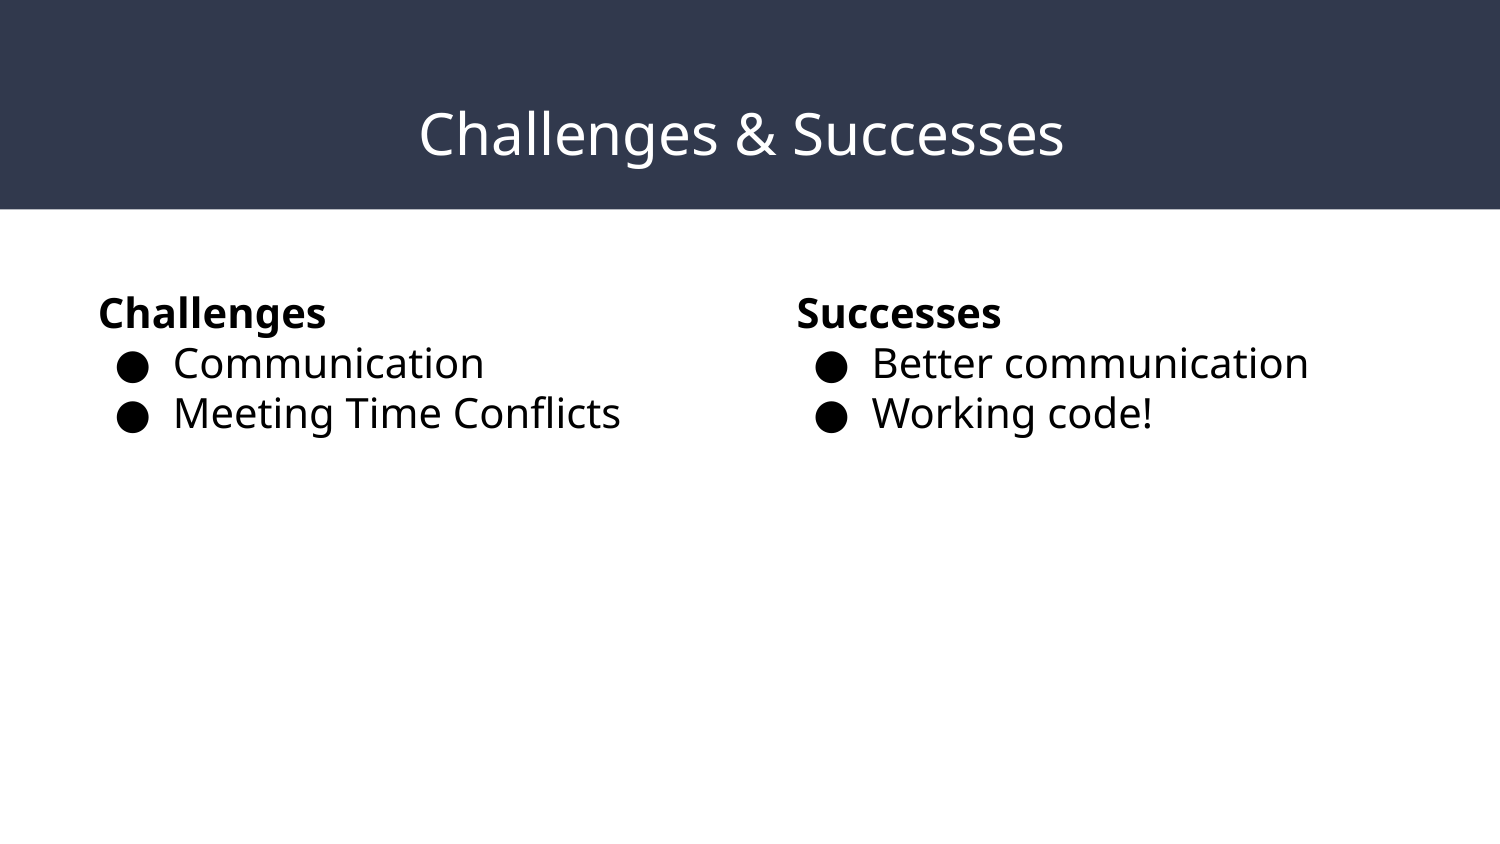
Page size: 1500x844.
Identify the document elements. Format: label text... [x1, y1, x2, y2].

text_box Successes Better communication Working code! [781, 271, 1449, 752]
text_box Challenges Communication Meeting Time Conflicts [82, 271, 750, 752]
title Challenges & Successes [51, 82, 1449, 185]
